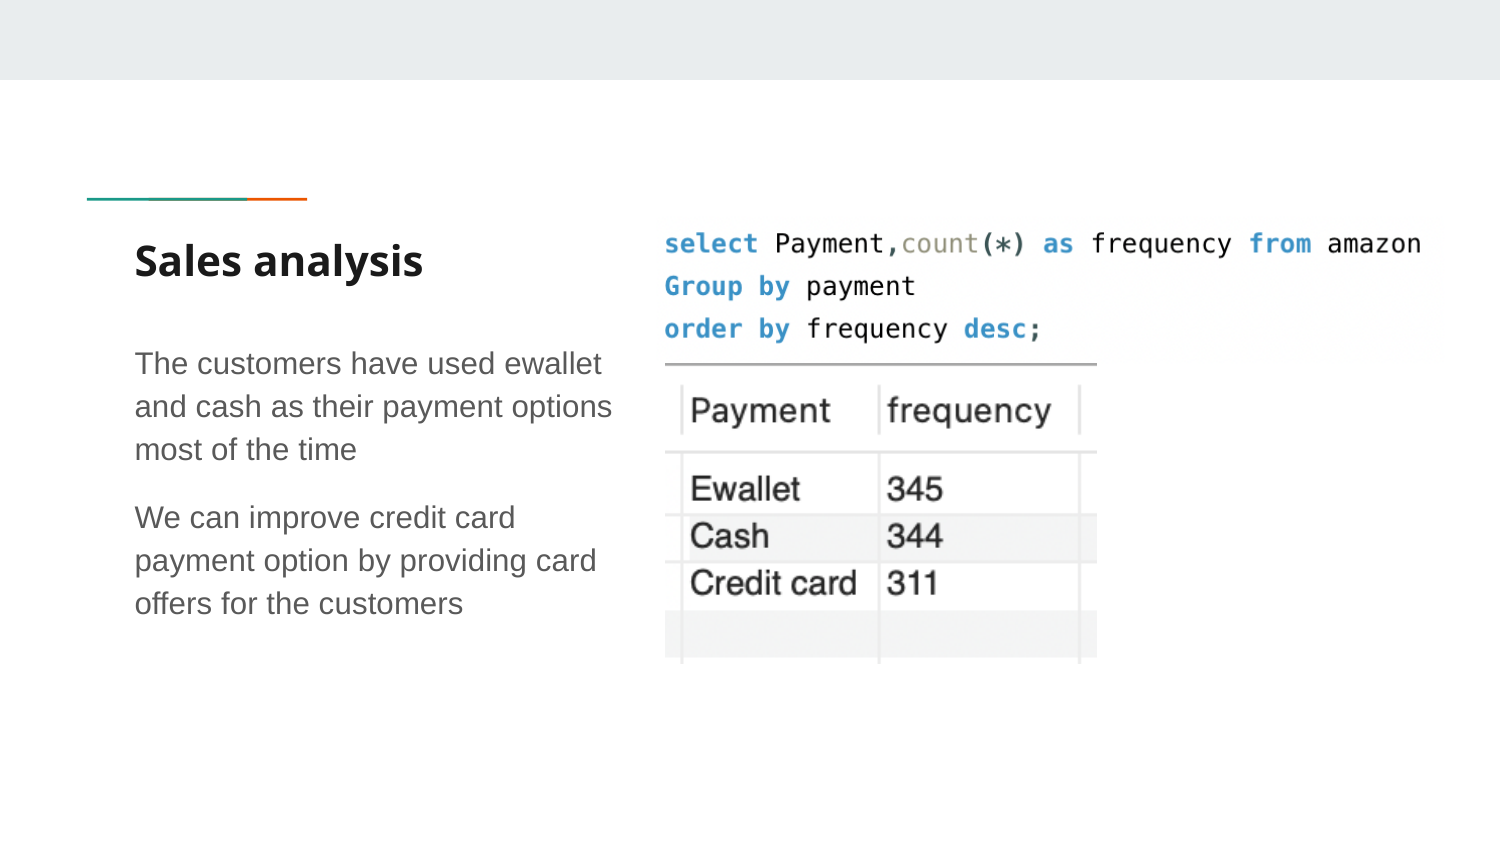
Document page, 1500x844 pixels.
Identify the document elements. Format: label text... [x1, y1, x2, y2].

picture [656, 215, 1445, 664]
title Sales analysis [119, 216, 654, 305]
list The customers have used ewallet and cash as their payment options most of the time We can improve credit card payment option by providing card offers for the customers [119, 322, 630, 712]
